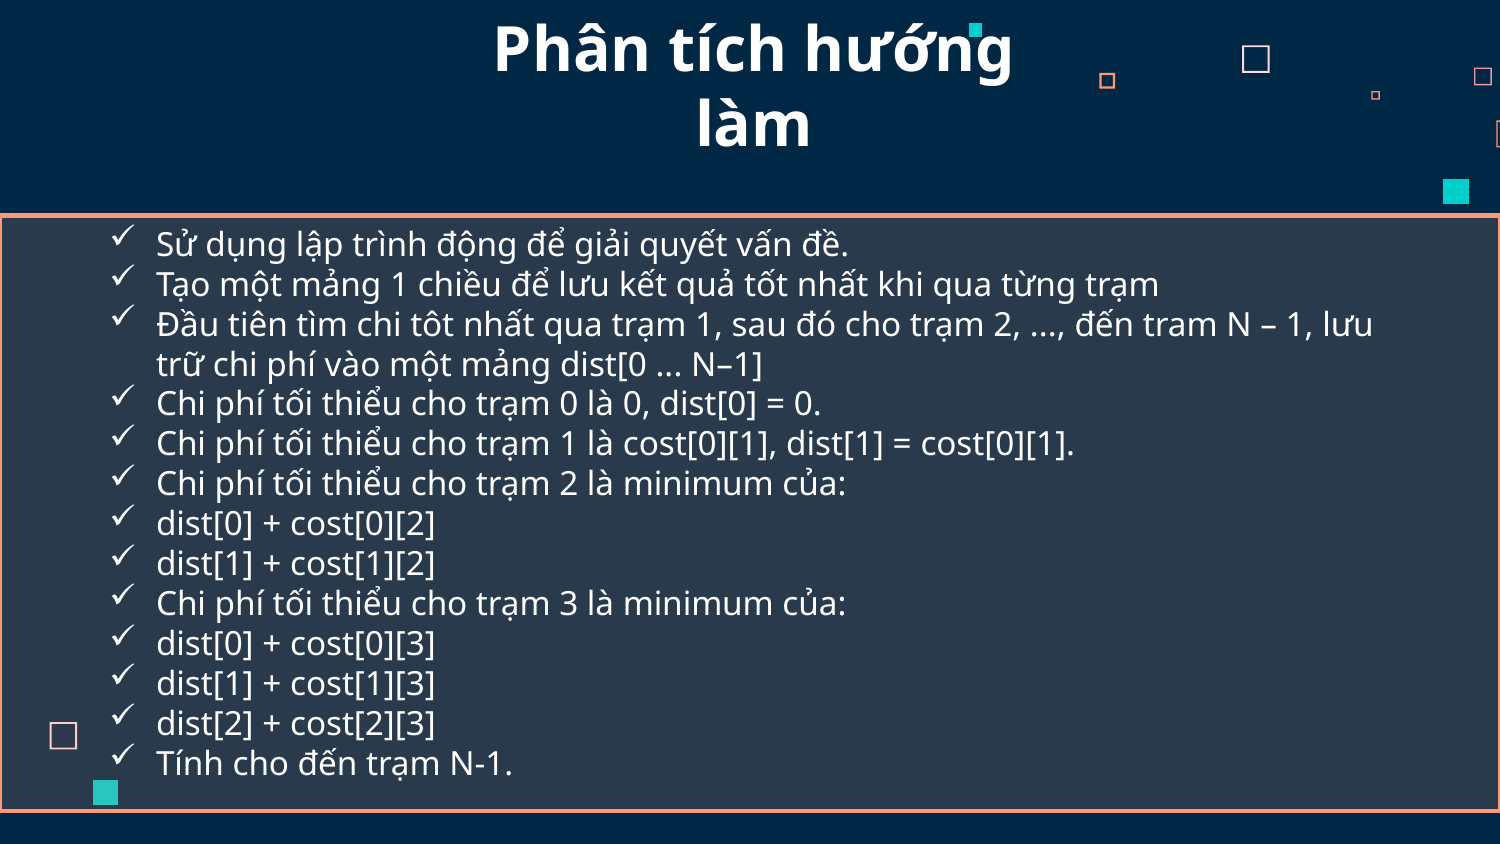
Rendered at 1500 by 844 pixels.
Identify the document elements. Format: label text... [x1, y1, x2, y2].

text_box [0, 213, 1500, 813]
title Phân tích hướng làm [455, 79, 1053, 174]
text_box Sử dụng lập trình động để giải quyết vấn đề. Tạo một mảng 1 chiều để lưu kết quả tốt nhất khi qua từng trạm Đầu tiên tìm chi tôt nhất qua trạm 1, sau đó cho trạm 2, ..., đến tram N – 1, lưu trữ chi phí vào một mảng dist[0 ... N–1] Chi phí tối thiểu cho trạm 0 là 0, dist[0] = 0. Chi phí tối thiểu cho trạm 1 là cost[0][1], dist[1] = cost[0][1]. Chi phí tối thiểu cho trạm 2 là minimum của: dist[0] + cost[0][2] dist[1] + cost[1][2] Chi phí tối thiểu cho trạm 3 là minimum của: dist[0] + cost[0][3] dist[1] + cost[1][3] dist[2] + cost[2][3] Tính cho đến trạm N-1. [94, 215, 1445, 830]
